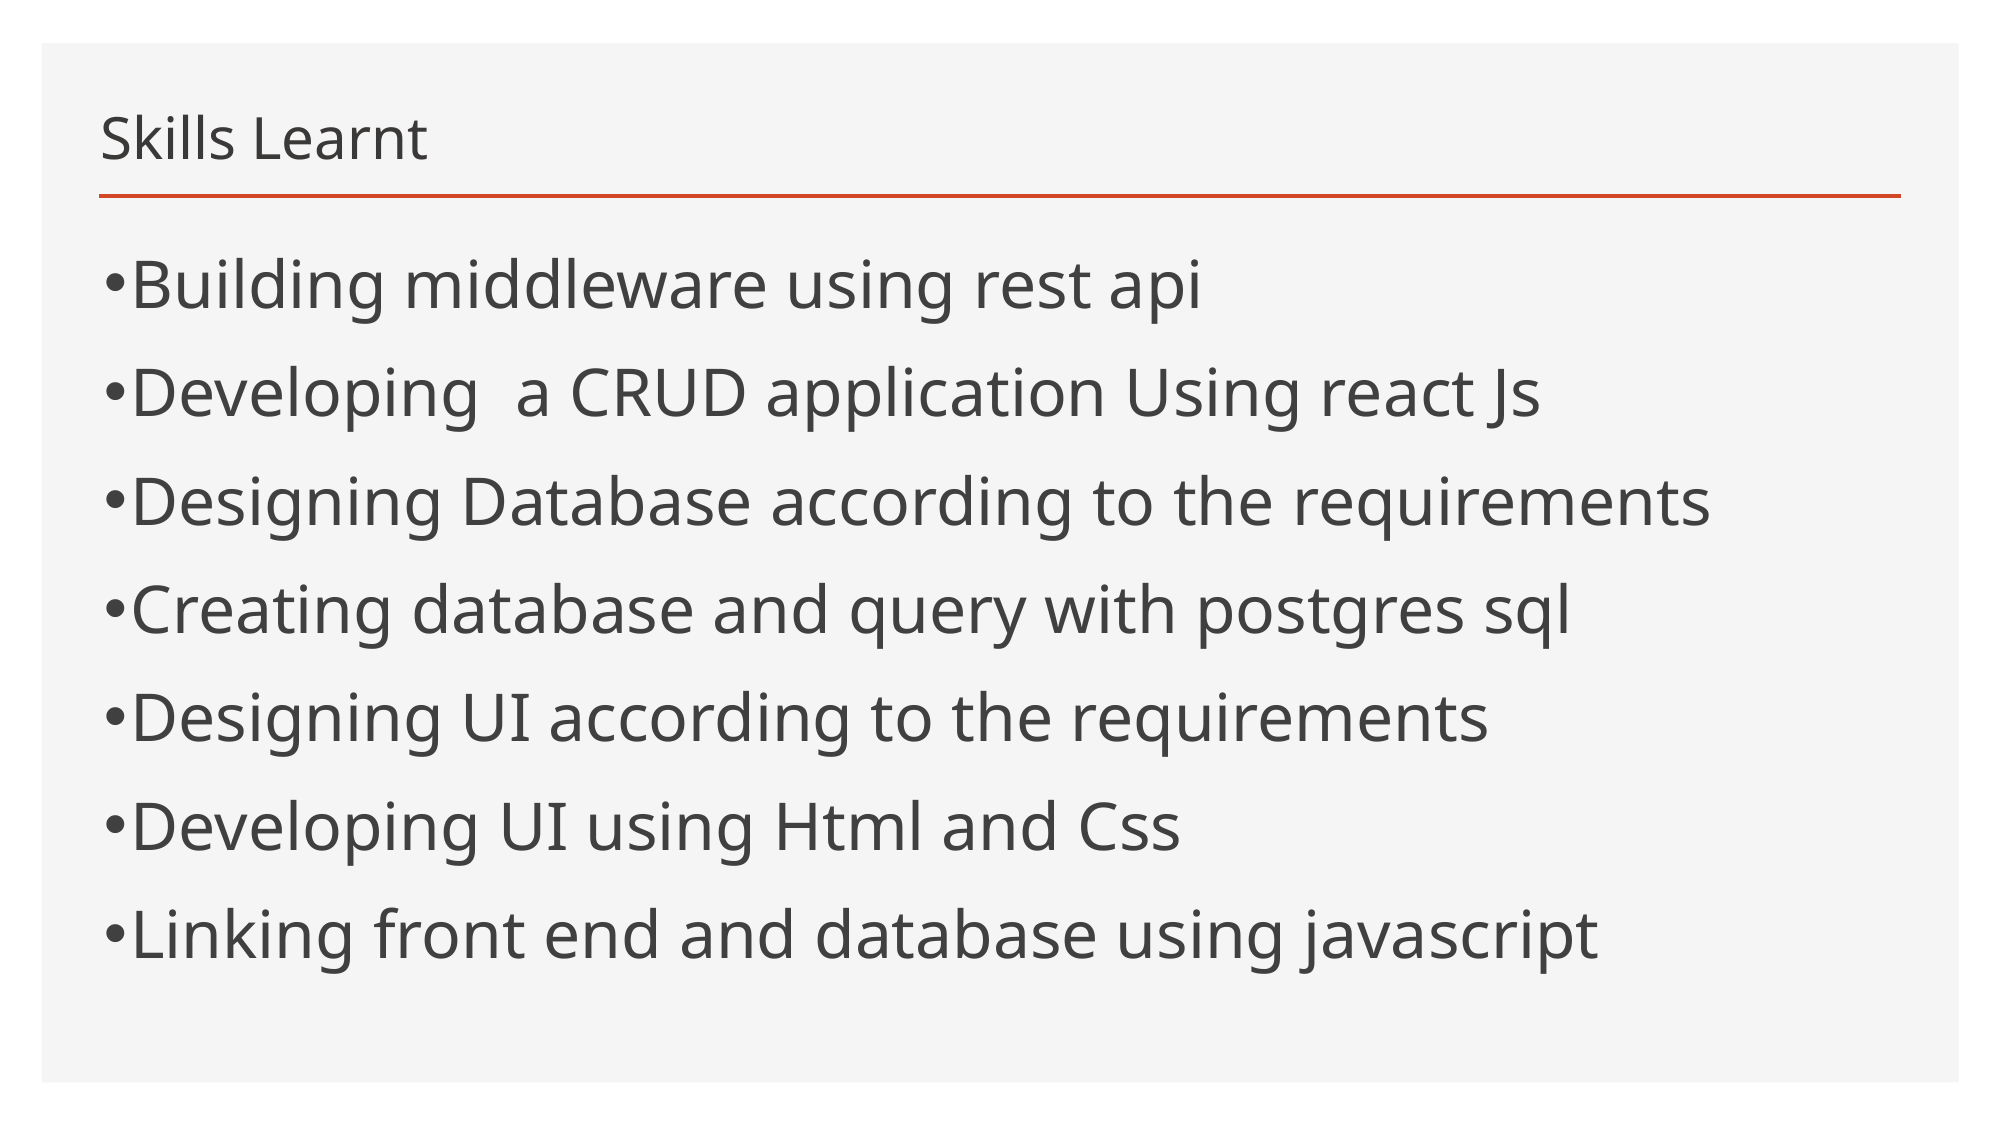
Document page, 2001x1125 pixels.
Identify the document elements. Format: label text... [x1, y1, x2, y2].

title Skills Learnt [85, 73, 1214, 179]
list Building middleware using rest api Developing a CRUD application Using react Js Designing Database according to the requirements Creating database and query with postgres sql Designing UI according to the requirements Developing UI using Html and Css Linking front end and database using javascript [88, 234, 1813, 991]
